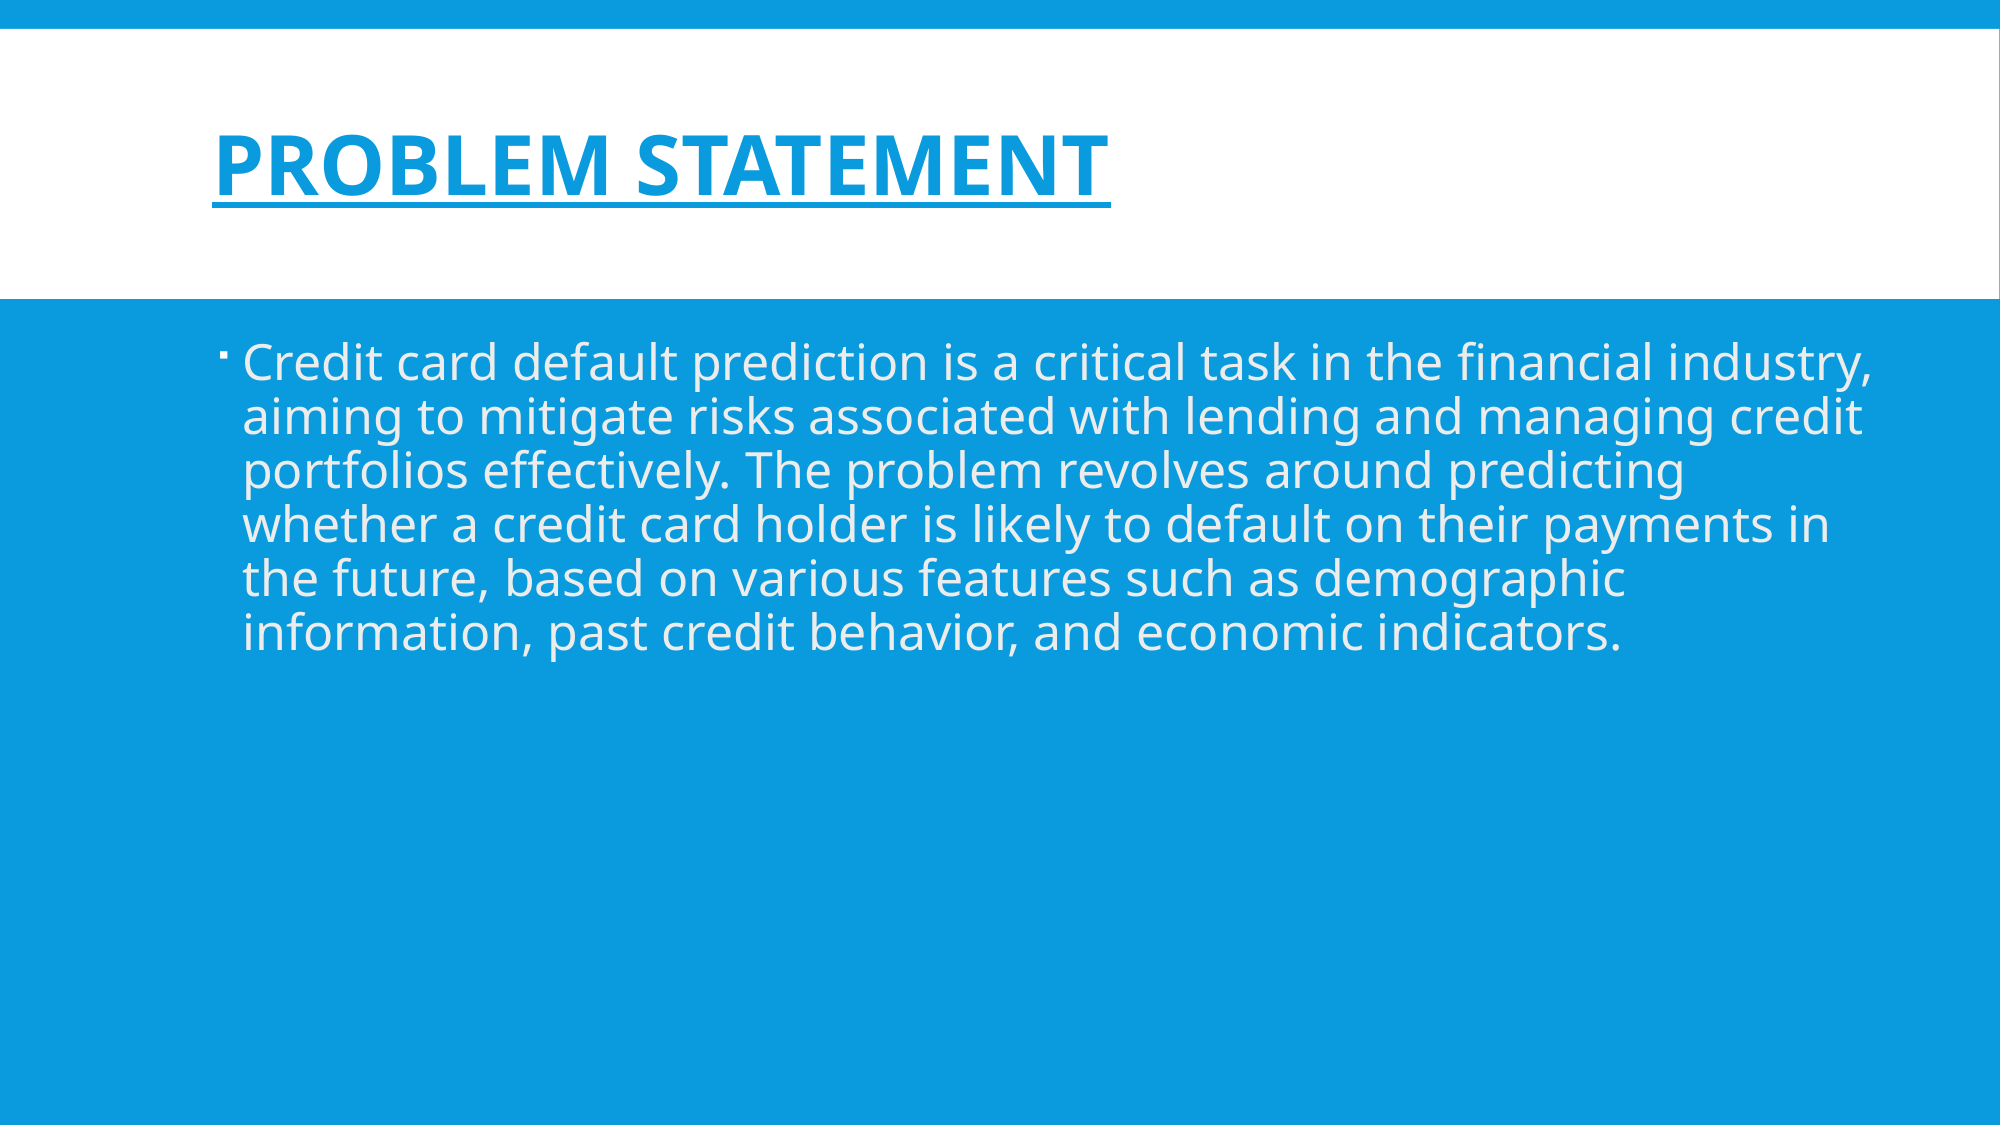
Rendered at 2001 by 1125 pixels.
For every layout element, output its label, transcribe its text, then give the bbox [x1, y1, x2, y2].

list Credit card default prediction is a critical task in the financial industry, aiming to mitigate risks associated with lending and managing credit portfolios effectively. The problem revolves around predicting whether a credit card holder is likely to default on their payments in the future, based on various features such as demographic information, past credit behavior, and economic indicators. [197, 329, 1904, 1020]
title PROBLEM STATEMENT [197, 46, 1803, 295]
